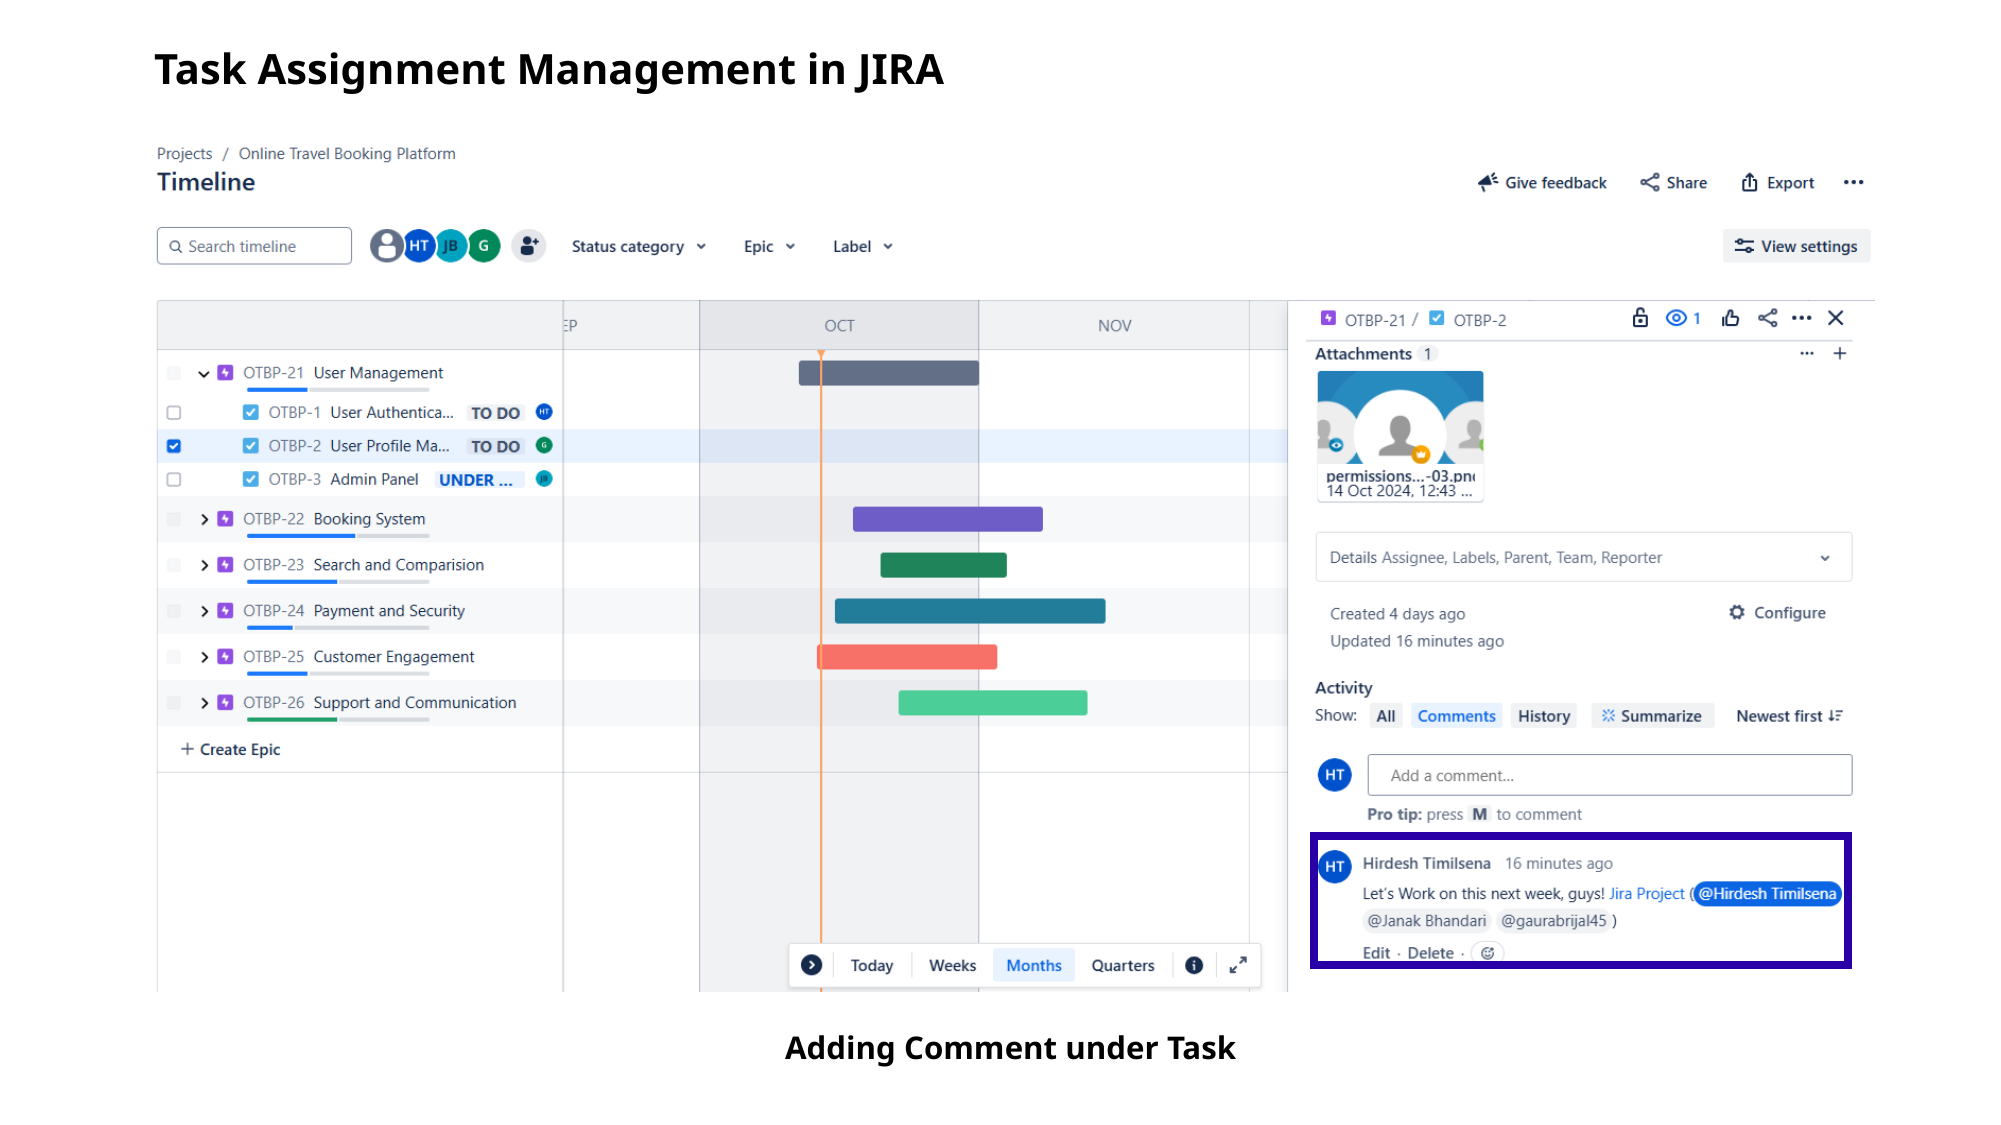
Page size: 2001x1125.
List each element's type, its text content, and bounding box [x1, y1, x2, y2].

text_box Adding Comment under Task [770, 1020, 1259, 1073]
picture [124, 132, 1875, 992]
list Task Assignment Management in JIRA [139, 30, 1891, 117]
